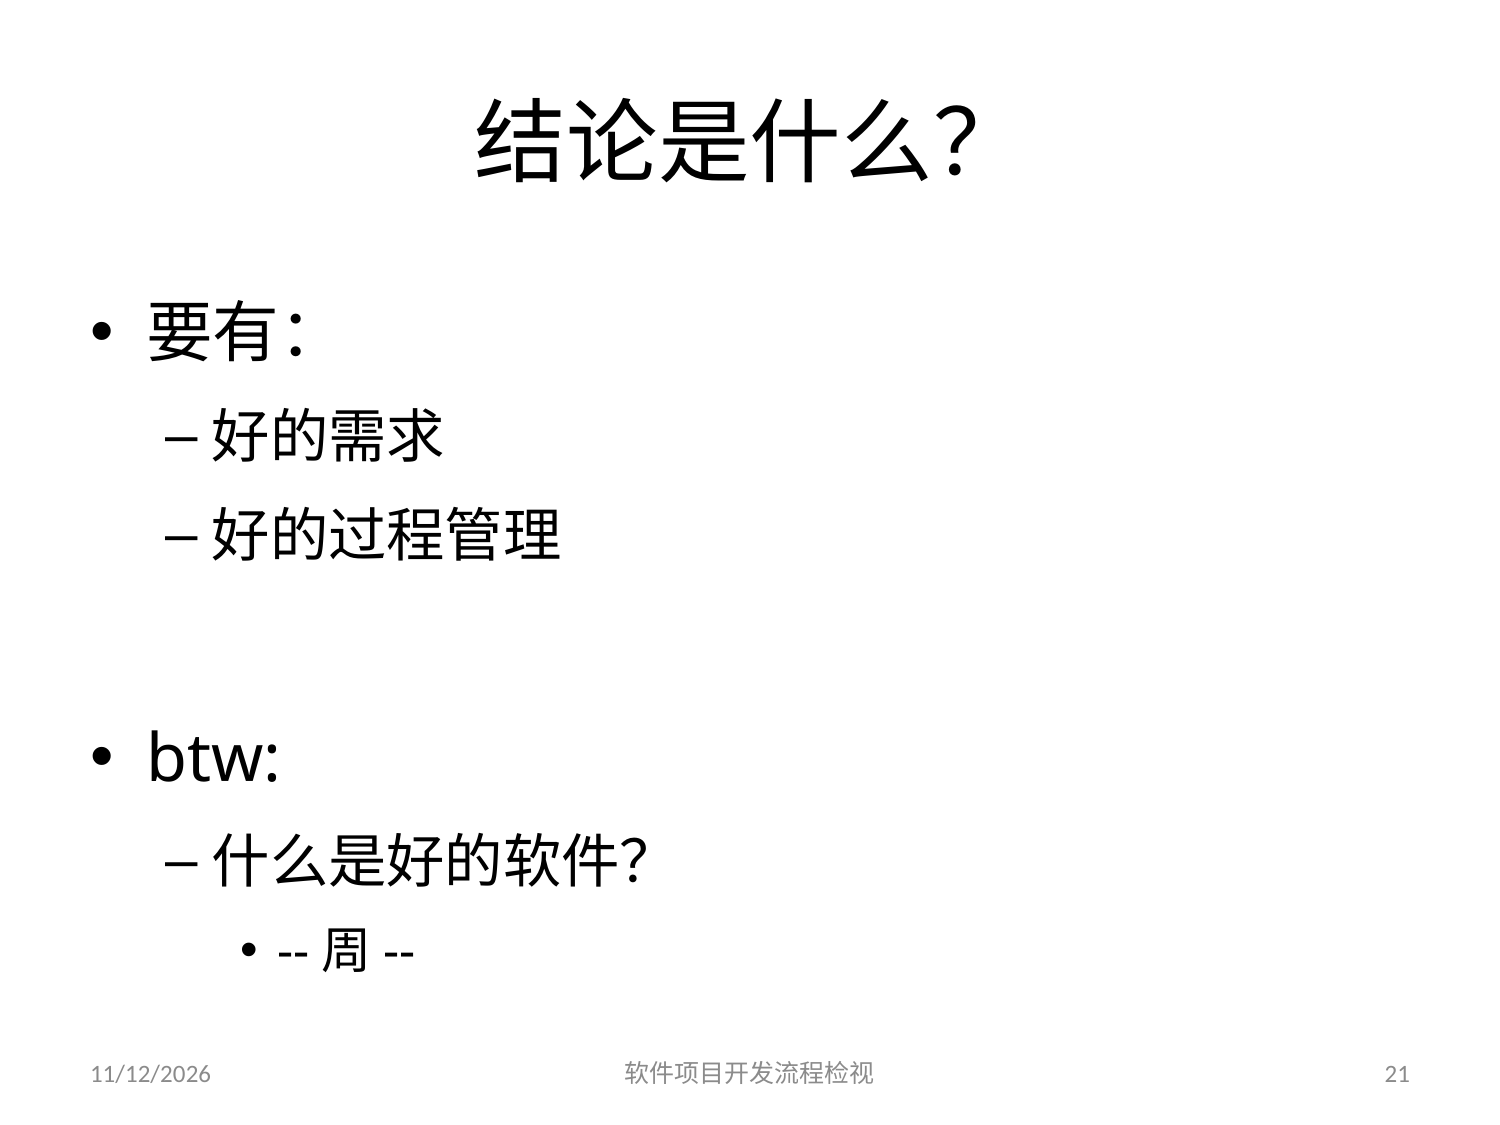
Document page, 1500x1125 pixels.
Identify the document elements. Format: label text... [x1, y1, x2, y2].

slide_number 21 [1074, 1042, 1425, 1103]
list 要有： 好的需求 好的过程管理 btw: 什么是好的软件？ --周-- [75, 262, 1425, 1005]
footer 软件项目开发流程检视 [512, 1042, 988, 1103]
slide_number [75, 1042, 425, 1103]
title 结论是什么？ [75, 45, 1425, 233]
